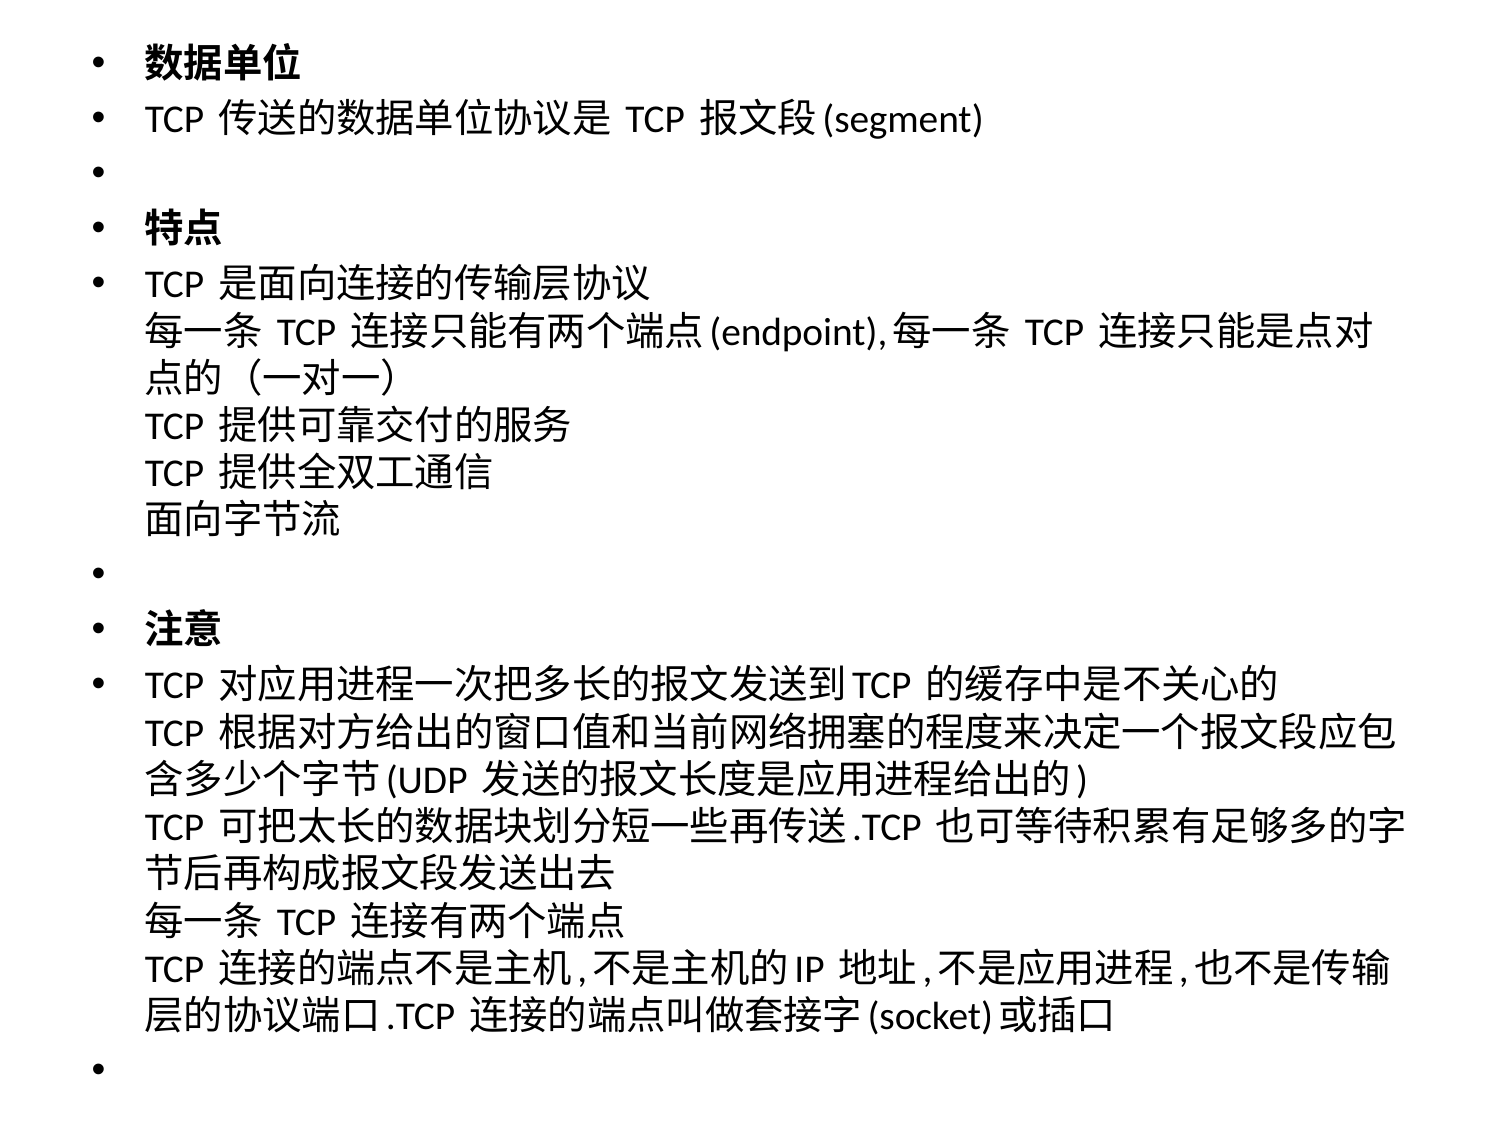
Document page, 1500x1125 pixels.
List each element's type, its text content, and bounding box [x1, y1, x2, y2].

list 数据单位 TCP 传送的数据单位协议是 TCP 报文段(segment) 特点 TCP 是面向连接的传输层协议 每一条 TCP 连接只能有两个端点(endpoint),每一条 TCP 连接只能是点对点的（一对一） TCP 提供可靠交付的服务 TCP 提供全双工通信 面向字节流 注意 TCP 对应用进程一次把多长的报文发送到TCP 的缓存中是不关心的 TCP 根据对方给出的窗口值和当前网络拥塞的程度来决定一个报文段应包含多少个字节(UDP 发送的报文长度是应用进程给出的) TCP 可把太长的数据块划分短一些再传送.TCP 也可等待积累有足够多的字节后再构成报文段发送出去 每一条 TCP 连接有两个端点 TCP 连接的端点不是主机,不是主机的IP 地址,不是应用进程,也不是传输层的协议端口.TCP 连接的端点叫做套接字(socket)或插口 [76, 30, 1427, 1106]
